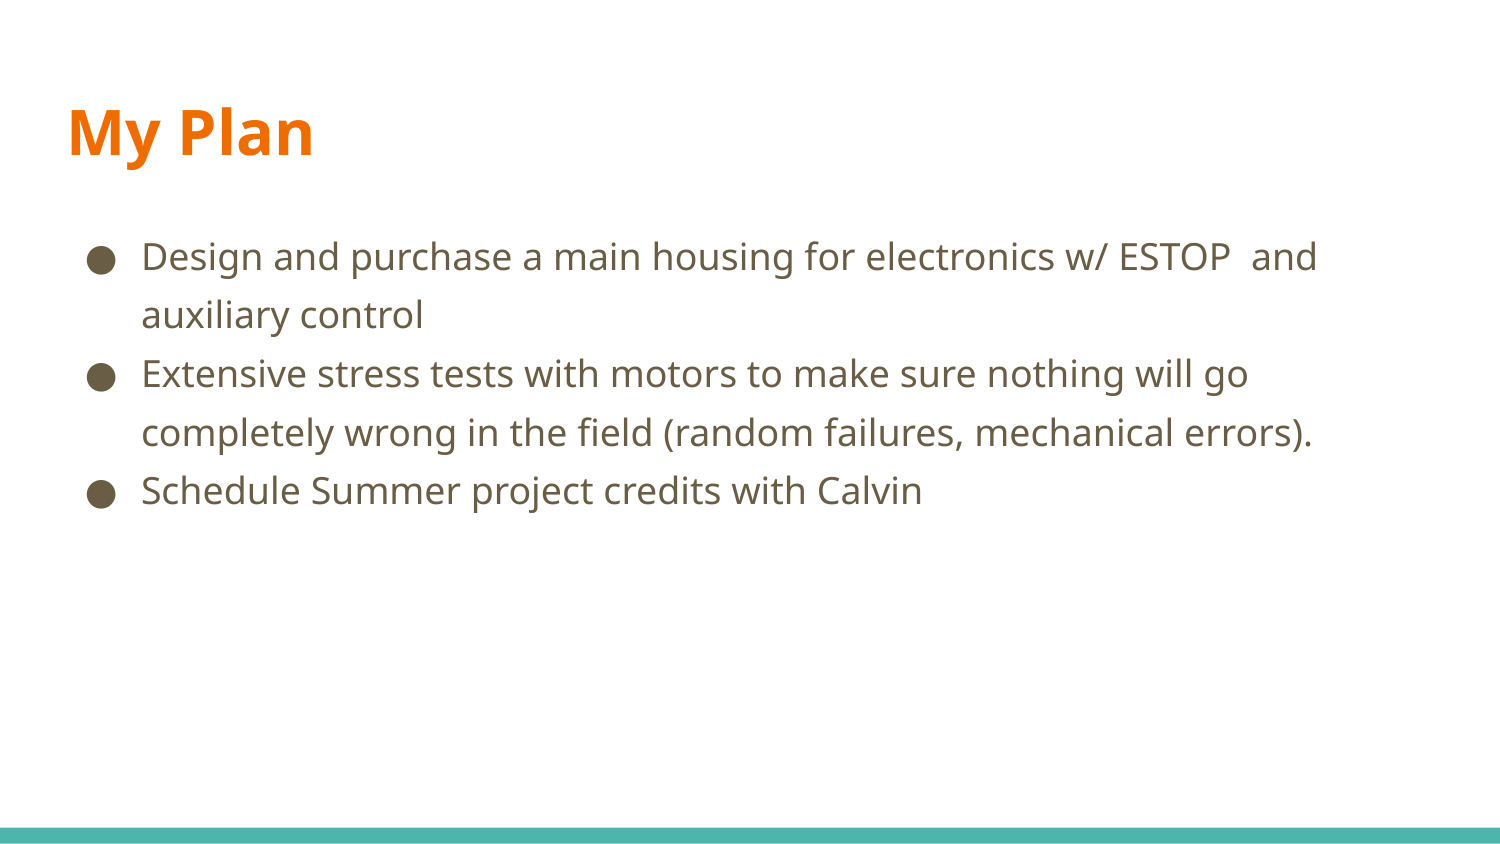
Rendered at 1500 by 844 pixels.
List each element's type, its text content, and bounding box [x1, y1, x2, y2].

list Design and purchase a main housing for electronics w/ ESTOP and auxiliary control Extensive stress tests with motors to make sure nothing will go completely wrong in the field (random failures, mechanical errors). Schedule Summer project credits with Calvin [51, 207, 1449, 750]
title My Plan [51, 72, 1449, 189]
